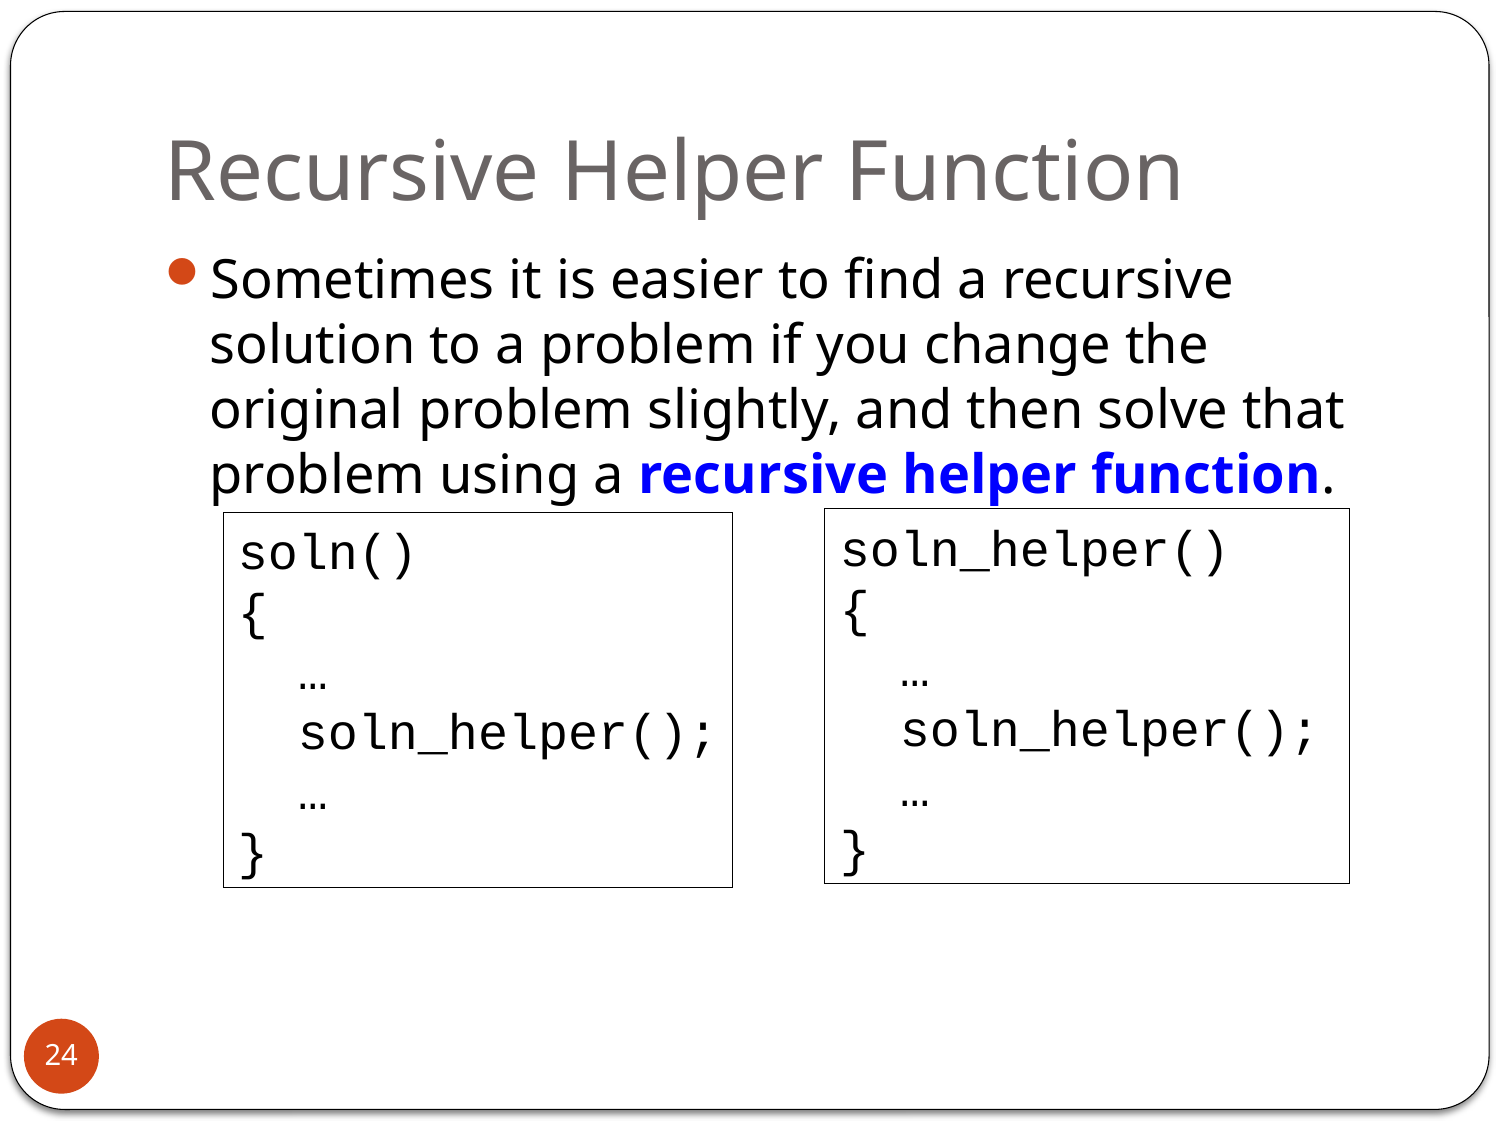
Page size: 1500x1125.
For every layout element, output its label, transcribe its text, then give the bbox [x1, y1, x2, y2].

text_box soln() { … soln_helper(); … } [223, 512, 733, 888]
list Sometimes it is easier to find a recursive solution to a problem if you change the original problem slightly, and then solve that problem using a recursive helper function. [150, 237, 1425, 988]
slide_number 24 [23, 1018, 99, 1094]
title Recursive Helper Function [150, 45, 1425, 233]
text_box soln_helper() { … soln_helper(); … } [824, 508, 1350, 884]
